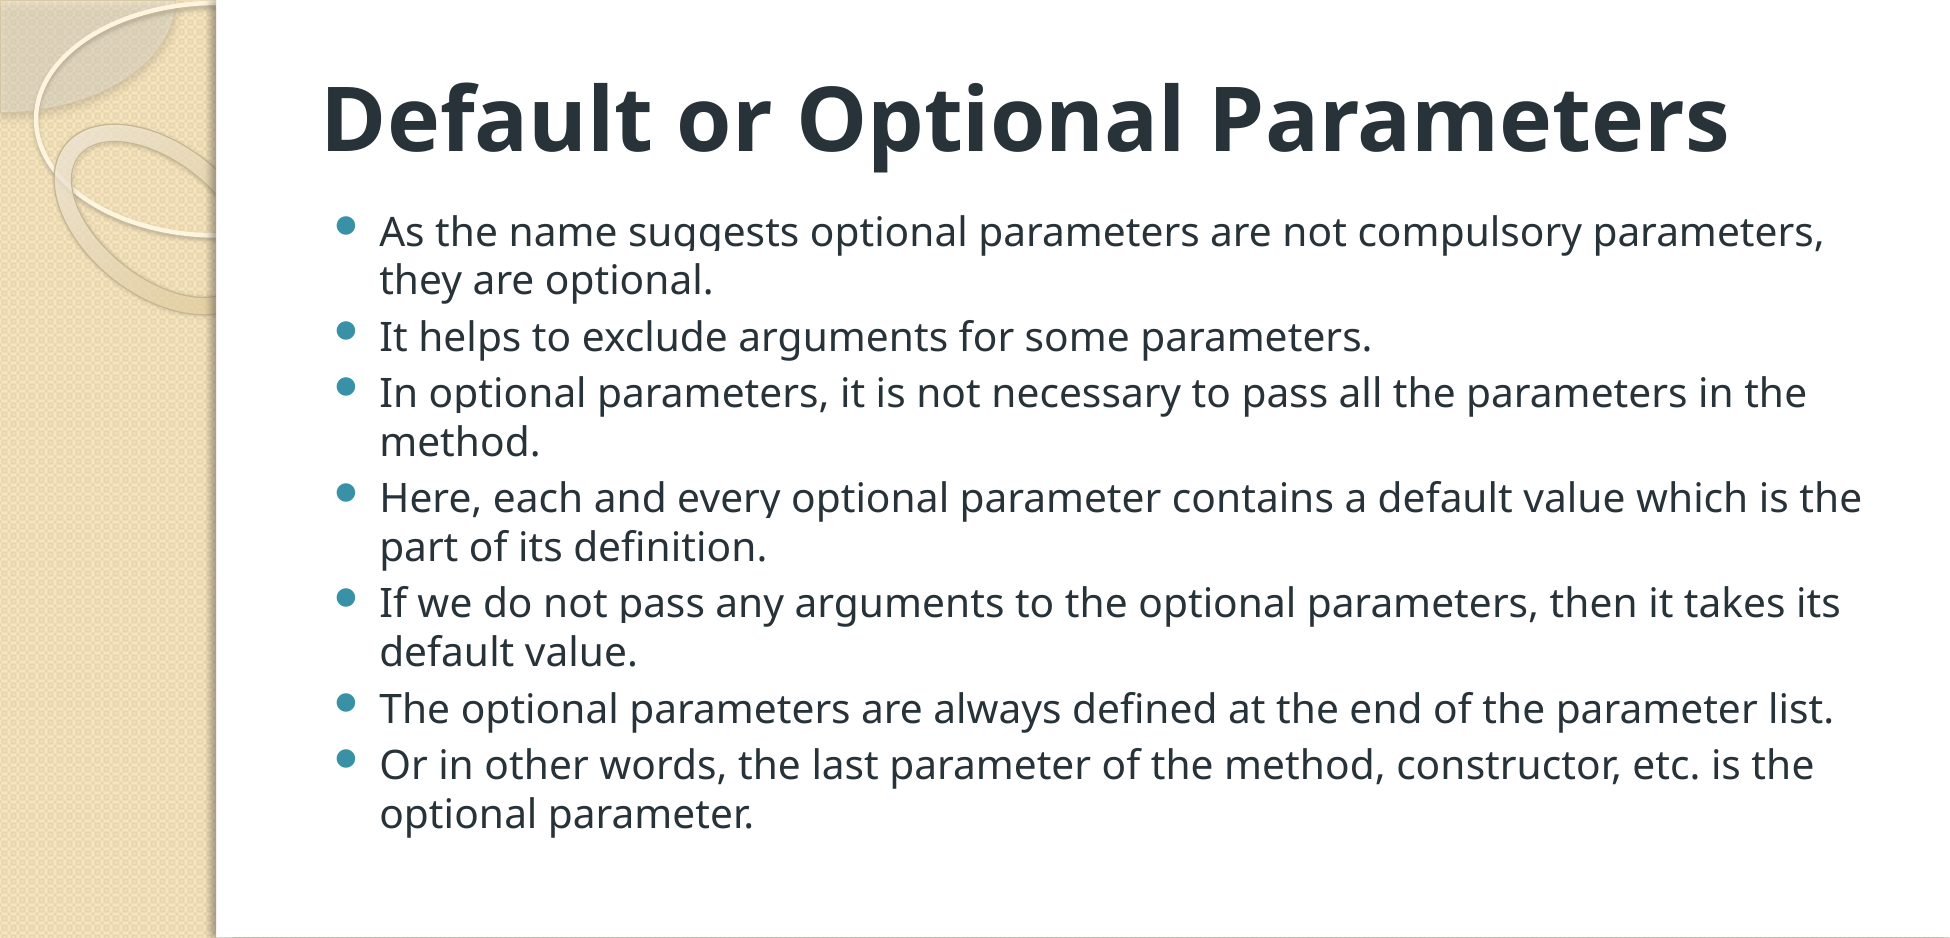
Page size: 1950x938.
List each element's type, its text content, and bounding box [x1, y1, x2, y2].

title Default or Optional Parameters [306, 37, 1906, 194]
list As the name suggests optional parameters are not compulsory parameters, they are optional. It helps to exclude arguments for some parameters. In optional parameters, it is not necessary to pass all the parameters in the method. Here, each and every optional parameter contains a default value which is the part of its definition. If we do not pass any arguments to the optional parameters, then it takes its default value. The optional parameters are always defined at the end of the parameter list. Or in other words, the last parameter of the method, constructor, etc. is the optional parameter. [306, 197, 1906, 855]
